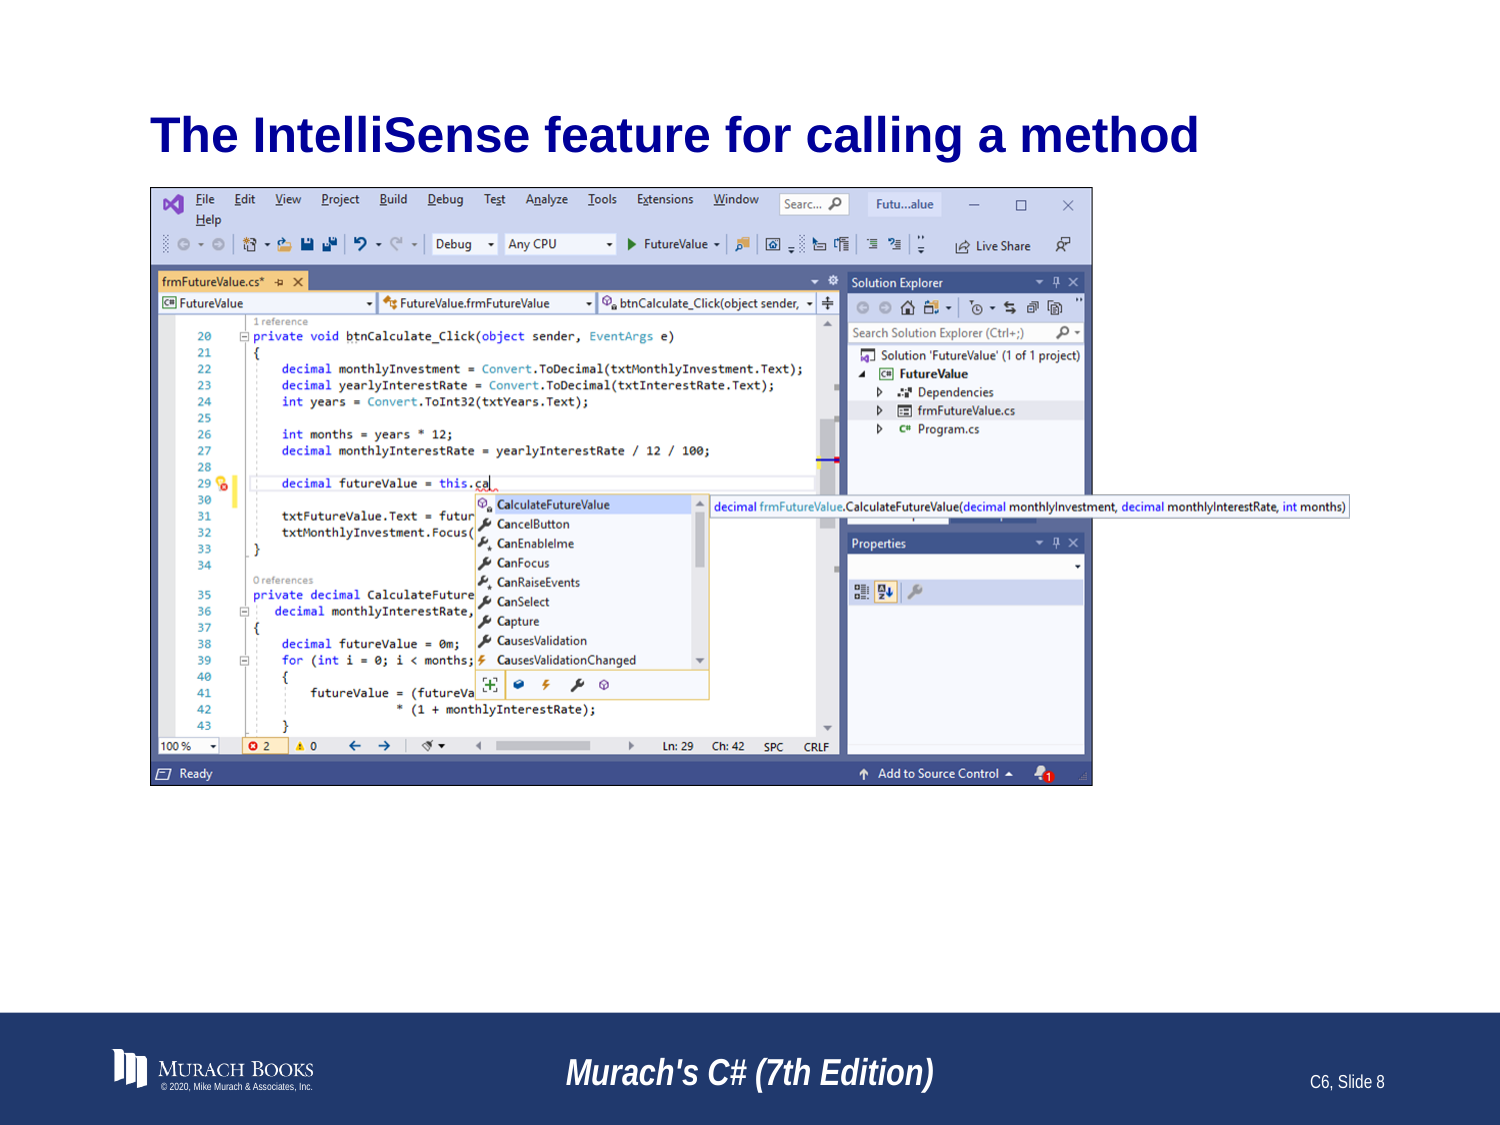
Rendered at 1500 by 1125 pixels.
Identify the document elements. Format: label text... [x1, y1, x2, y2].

slide_number C6, Slide 8 [1087, 1025, 1400, 1100]
slide_number Murach's C# (7th Edition) [463, 1025, 1050, 1100]
footer © 2020, Mike Murach & Associates, Inc. [12, 1025, 463, 1100]
title The IntelliSense feature for calling a method [150, 102, 1350, 164]
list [149, 187, 1351, 786]
